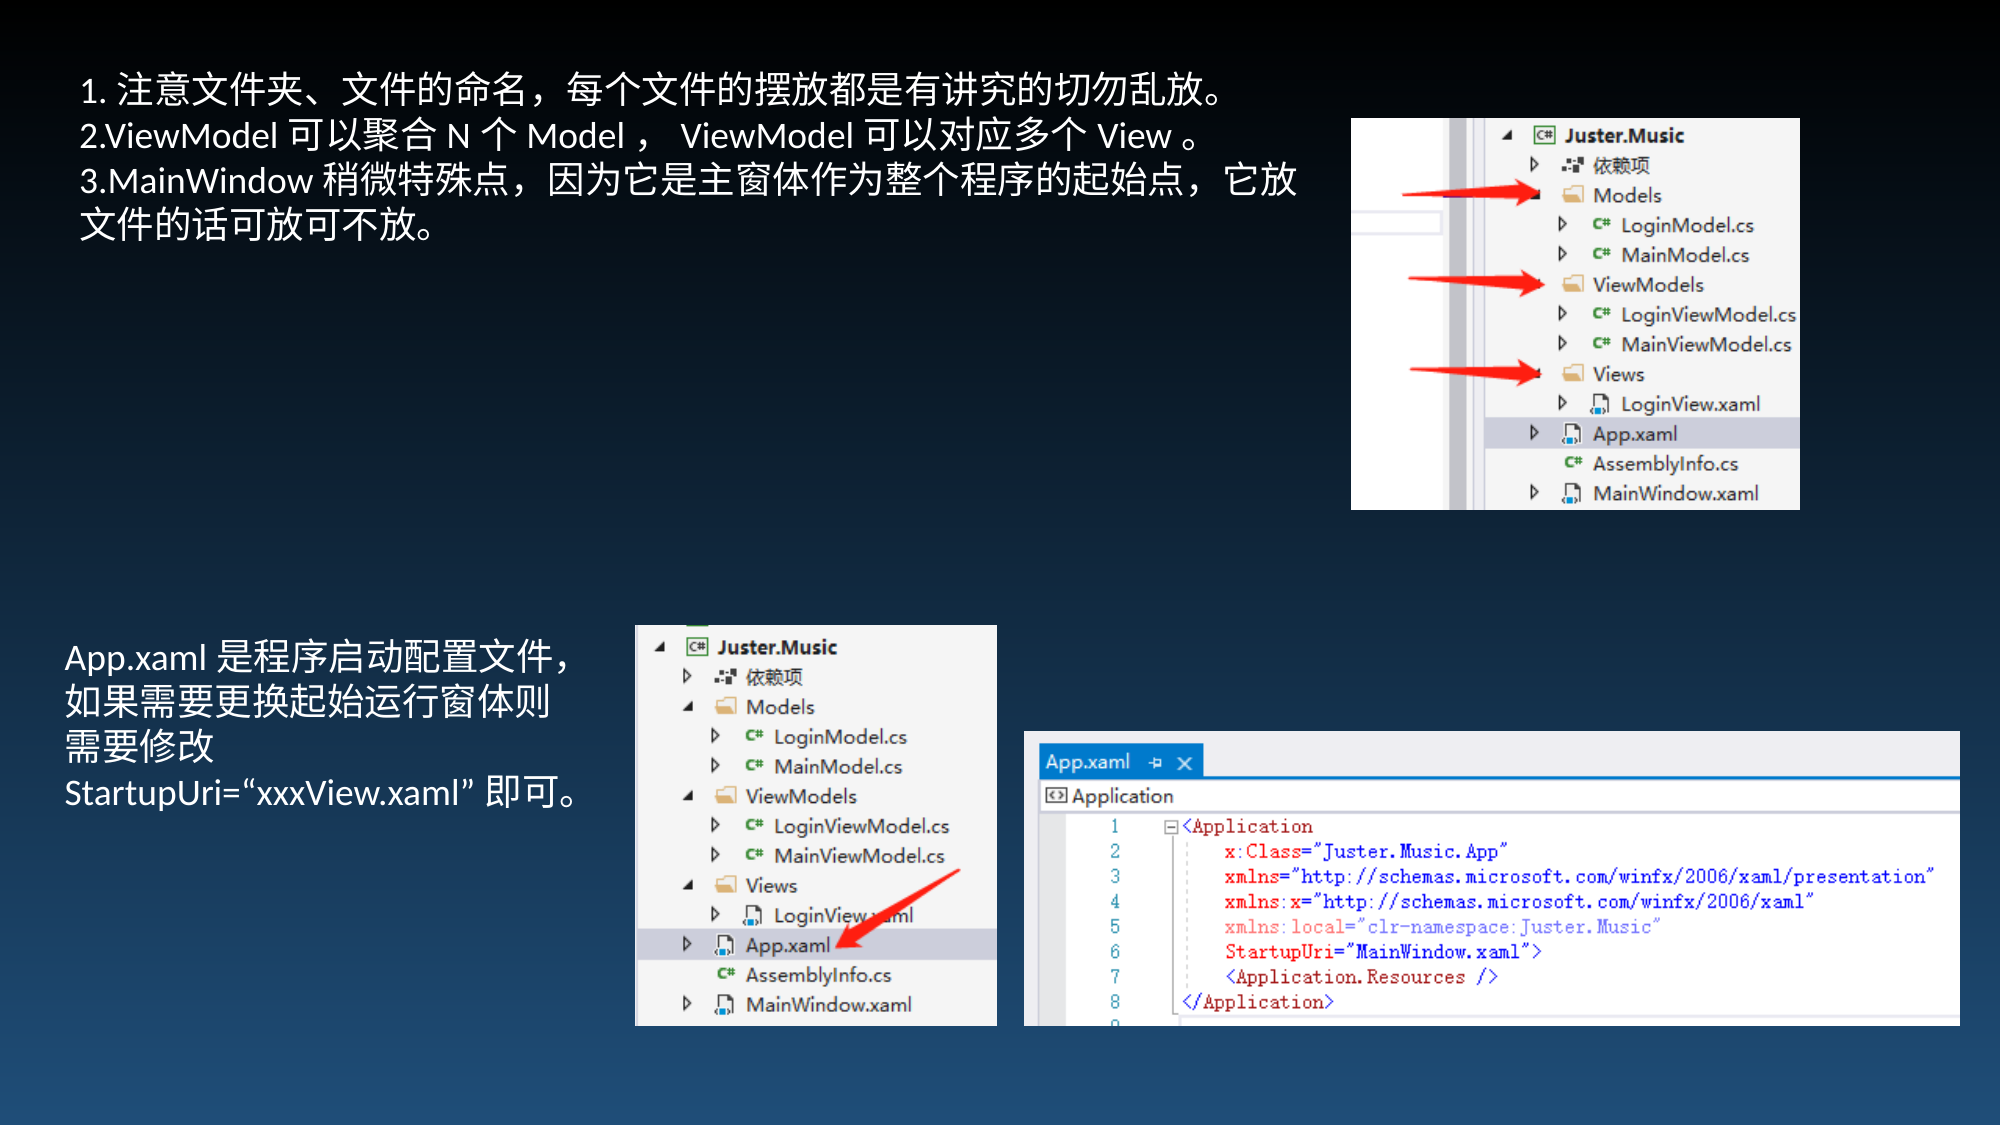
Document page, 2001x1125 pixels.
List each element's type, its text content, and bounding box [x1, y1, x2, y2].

picture [1024, 731, 1961, 1026]
text_box 1.注意文件夹、文件的命名，每个文件的摆放都是有讲究的切勿乱放。 2.ViewModel可以聚合N个Model，ViewModel可以对应多个View。 3.MainWindow稍微特殊点，因为它是主窗体作为整个程序的起始点，它放 文件的话可放可不放。 [64, 58, 1313, 253]
picture [1351, 118, 1800, 510]
picture [635, 625, 997, 1026]
text_box App.xaml是程序启动配置文件，如果需要更换起始运行窗体则需要修改StartupUri=“xxxView.xaml”即可。 [49, 625, 583, 821]
